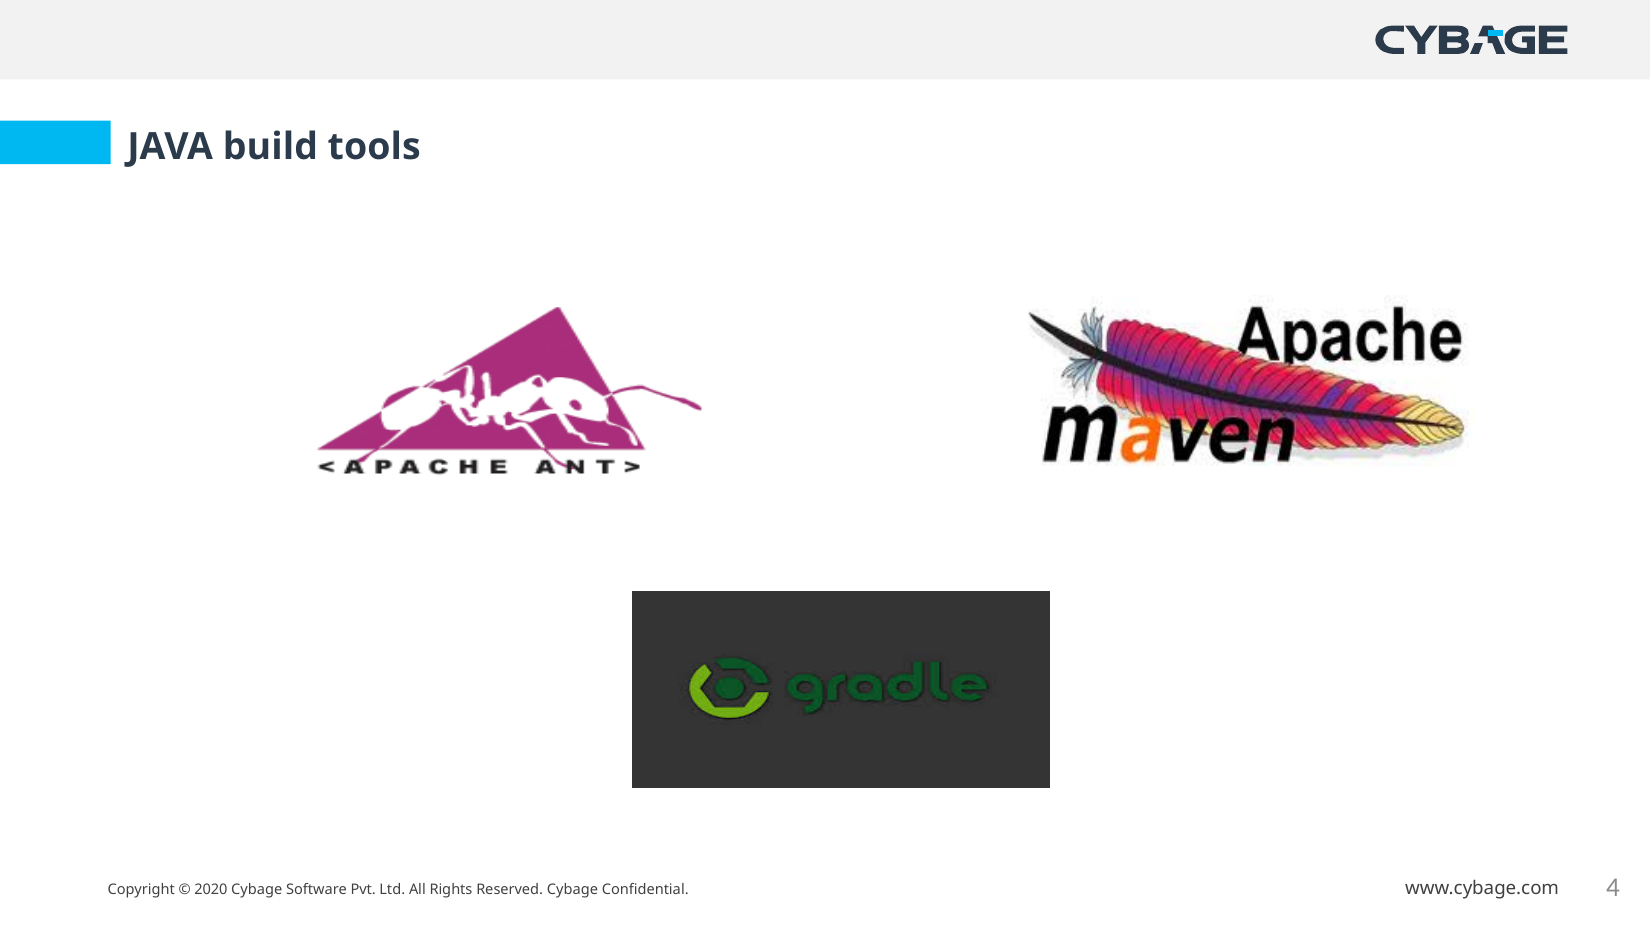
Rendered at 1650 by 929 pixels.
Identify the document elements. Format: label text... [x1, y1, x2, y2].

slide_number 4 [1567, 860, 1637, 910]
text_box [0, 118, 110, 166]
picture [1016, 295, 1476, 480]
picture [314, 306, 706, 481]
text_box JAVA build tools [110, 114, 775, 190]
picture [631, 591, 1051, 788]
